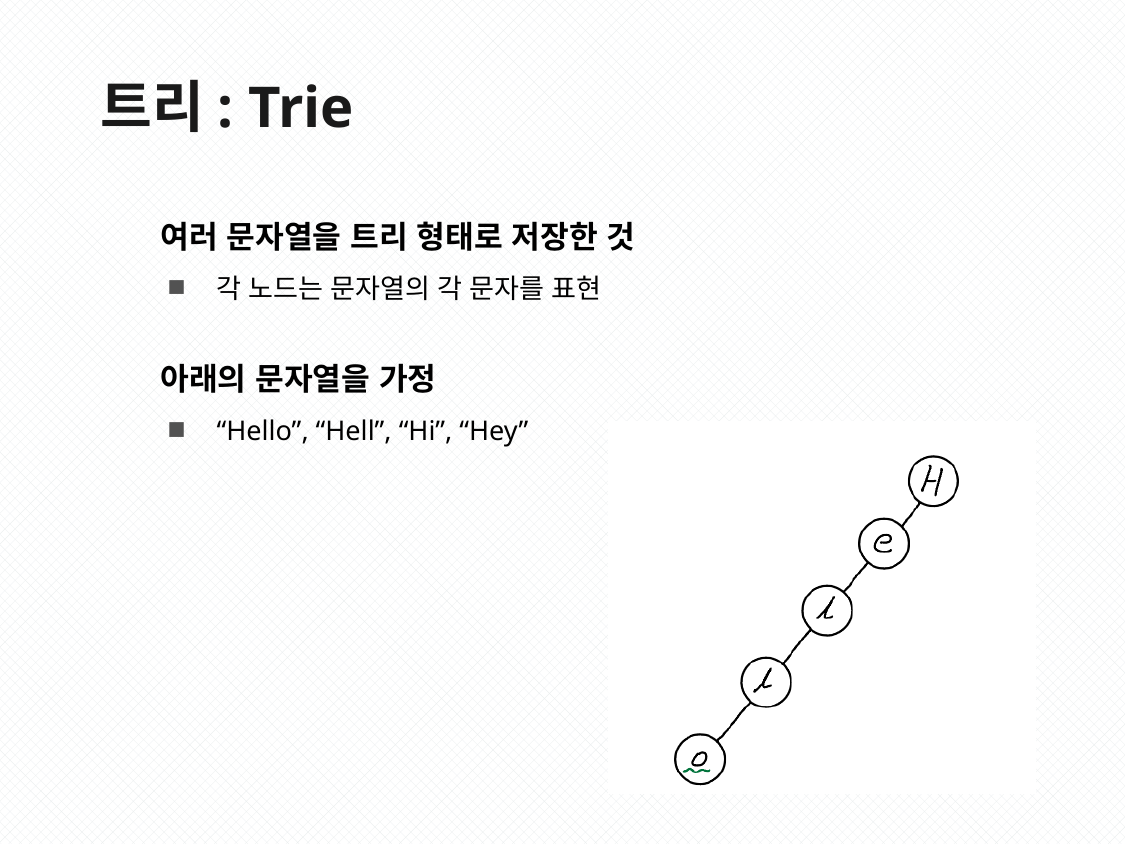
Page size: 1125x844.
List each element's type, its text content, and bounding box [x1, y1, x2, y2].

picture [169, 280, 184, 294]
list 여러 문자열을 트리 형태로 저장한 것 각 노드는 문자열의 각 문자를 표현 아래의 문자열을 가정 “Hello”, “Hell”, “Hi”, “Hey” [89, 150, 1036, 794]
text_box 트리: Trie [89, 50, 1036, 150]
picture [169, 422, 184, 437]
picture [608, 421, 1036, 794]
